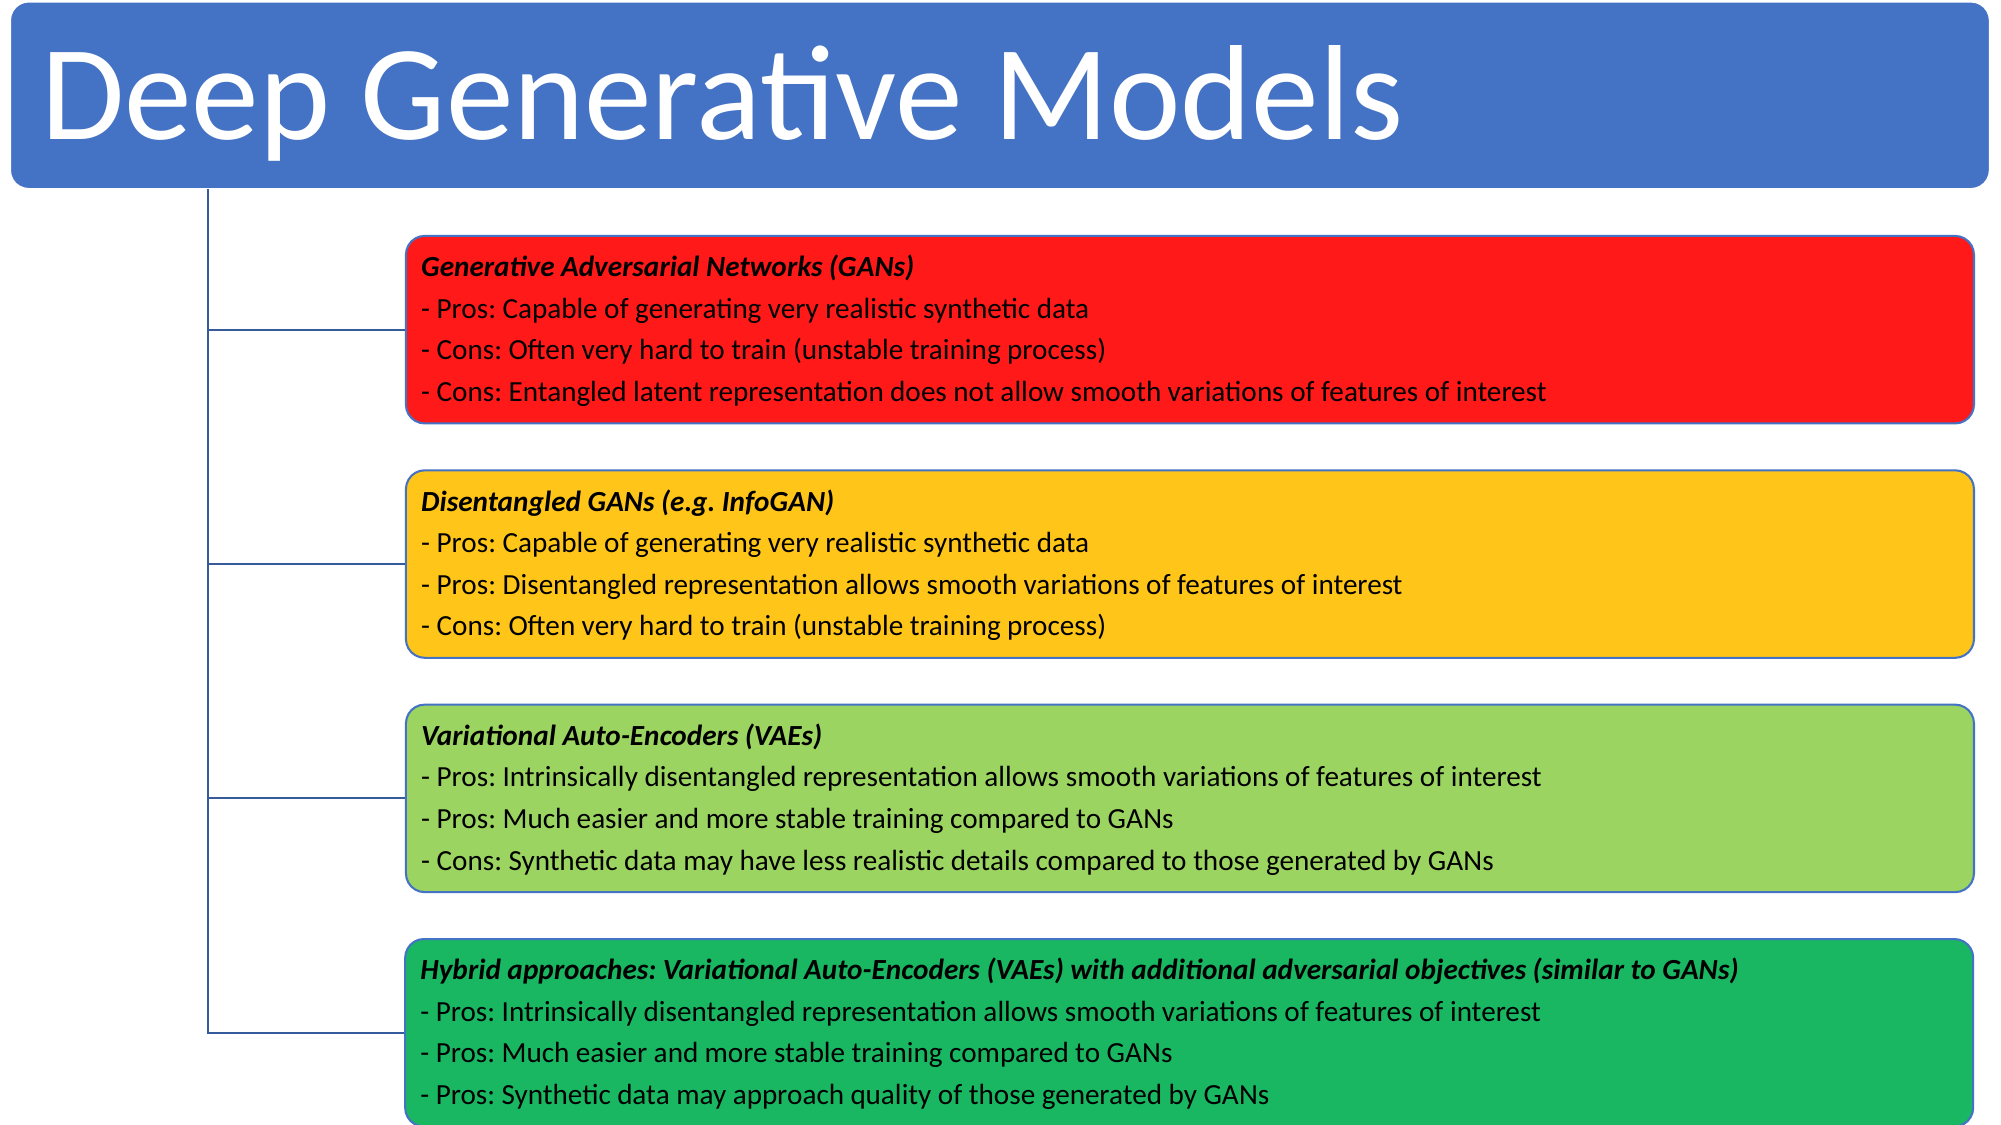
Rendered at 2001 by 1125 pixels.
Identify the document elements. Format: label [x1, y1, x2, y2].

text_box [0, 1, 2000, 1125]
